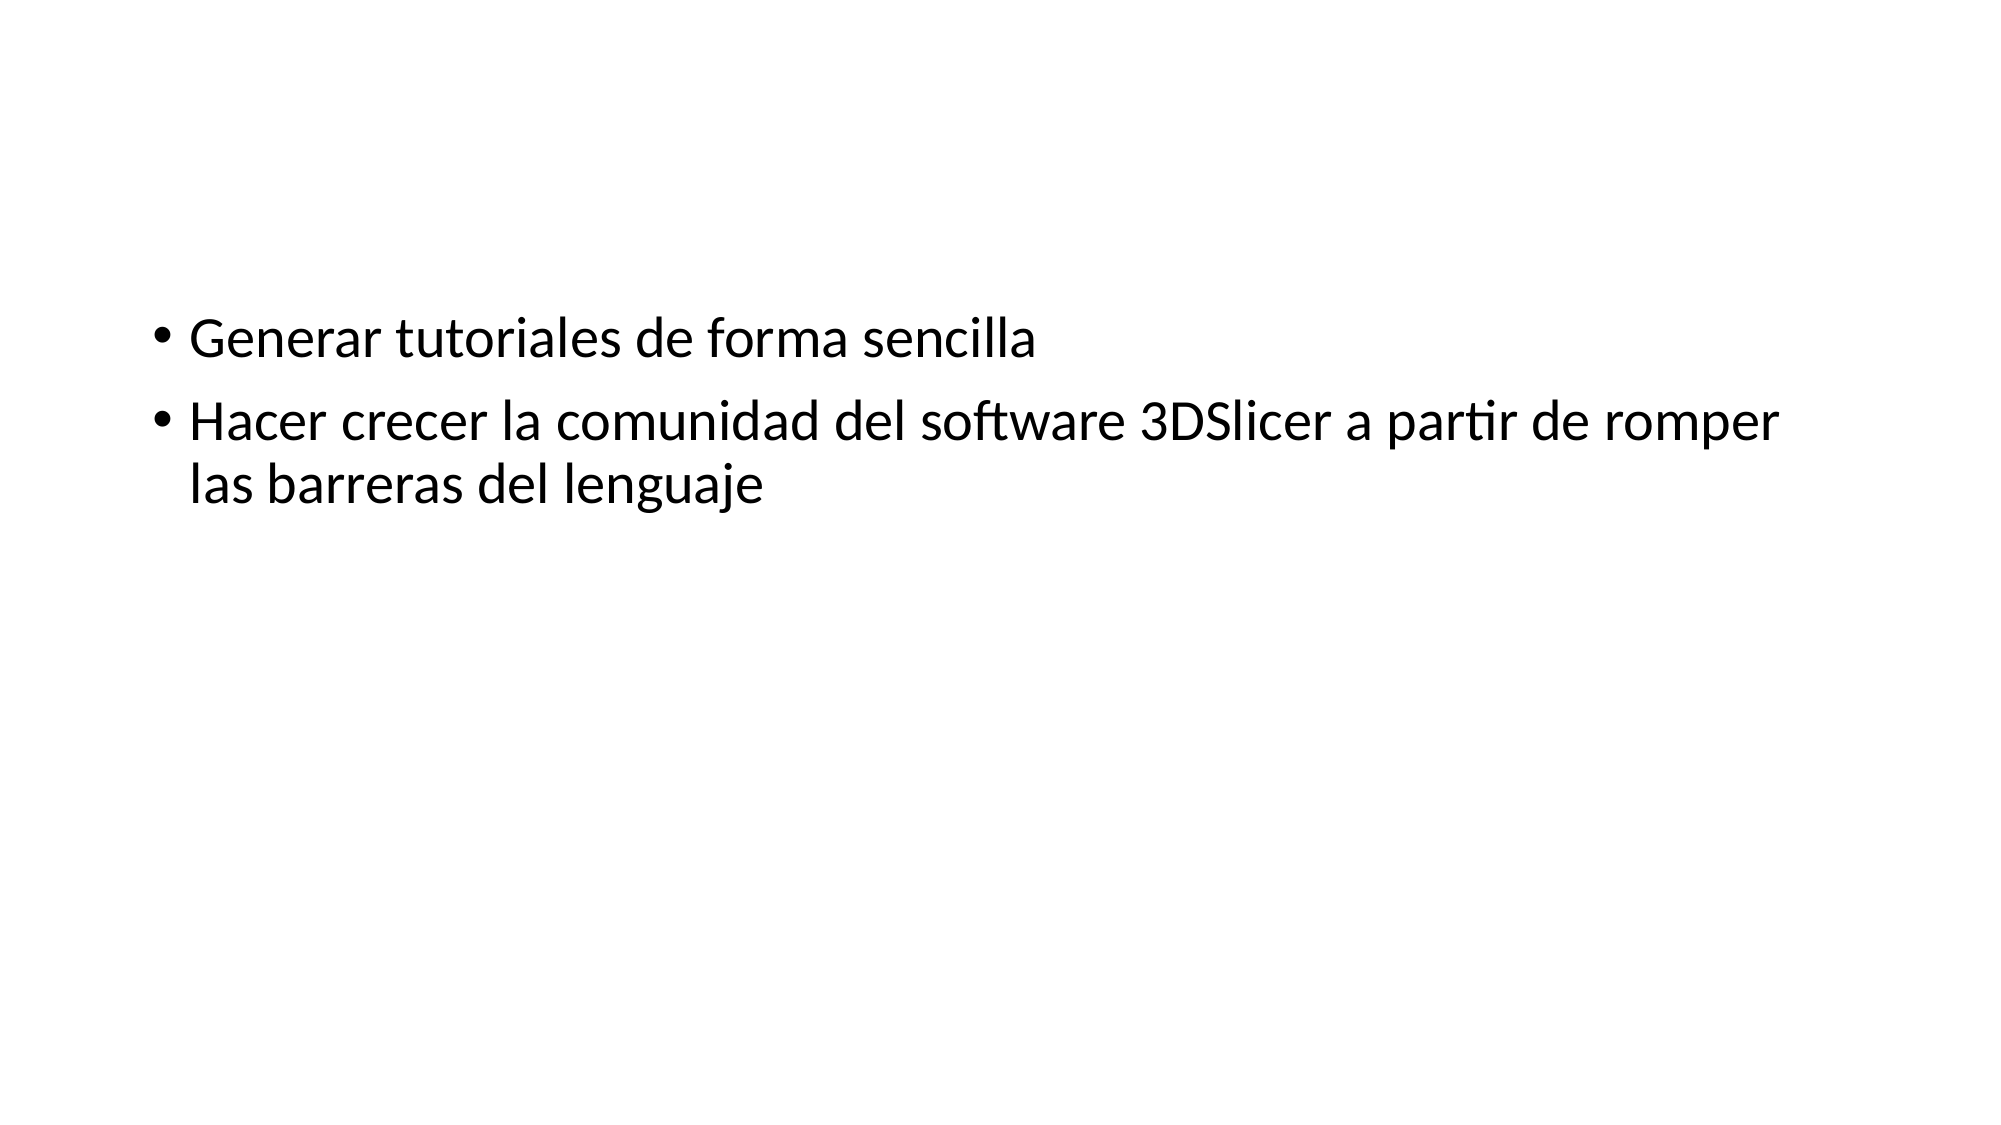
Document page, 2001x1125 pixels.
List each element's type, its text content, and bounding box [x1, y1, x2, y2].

list Generar tutoriales de forma sencilla Hacer crecer la comunidad del software 3DSlicer a partir de romper las barreras del lenguaje [137, 299, 1863, 1014]
